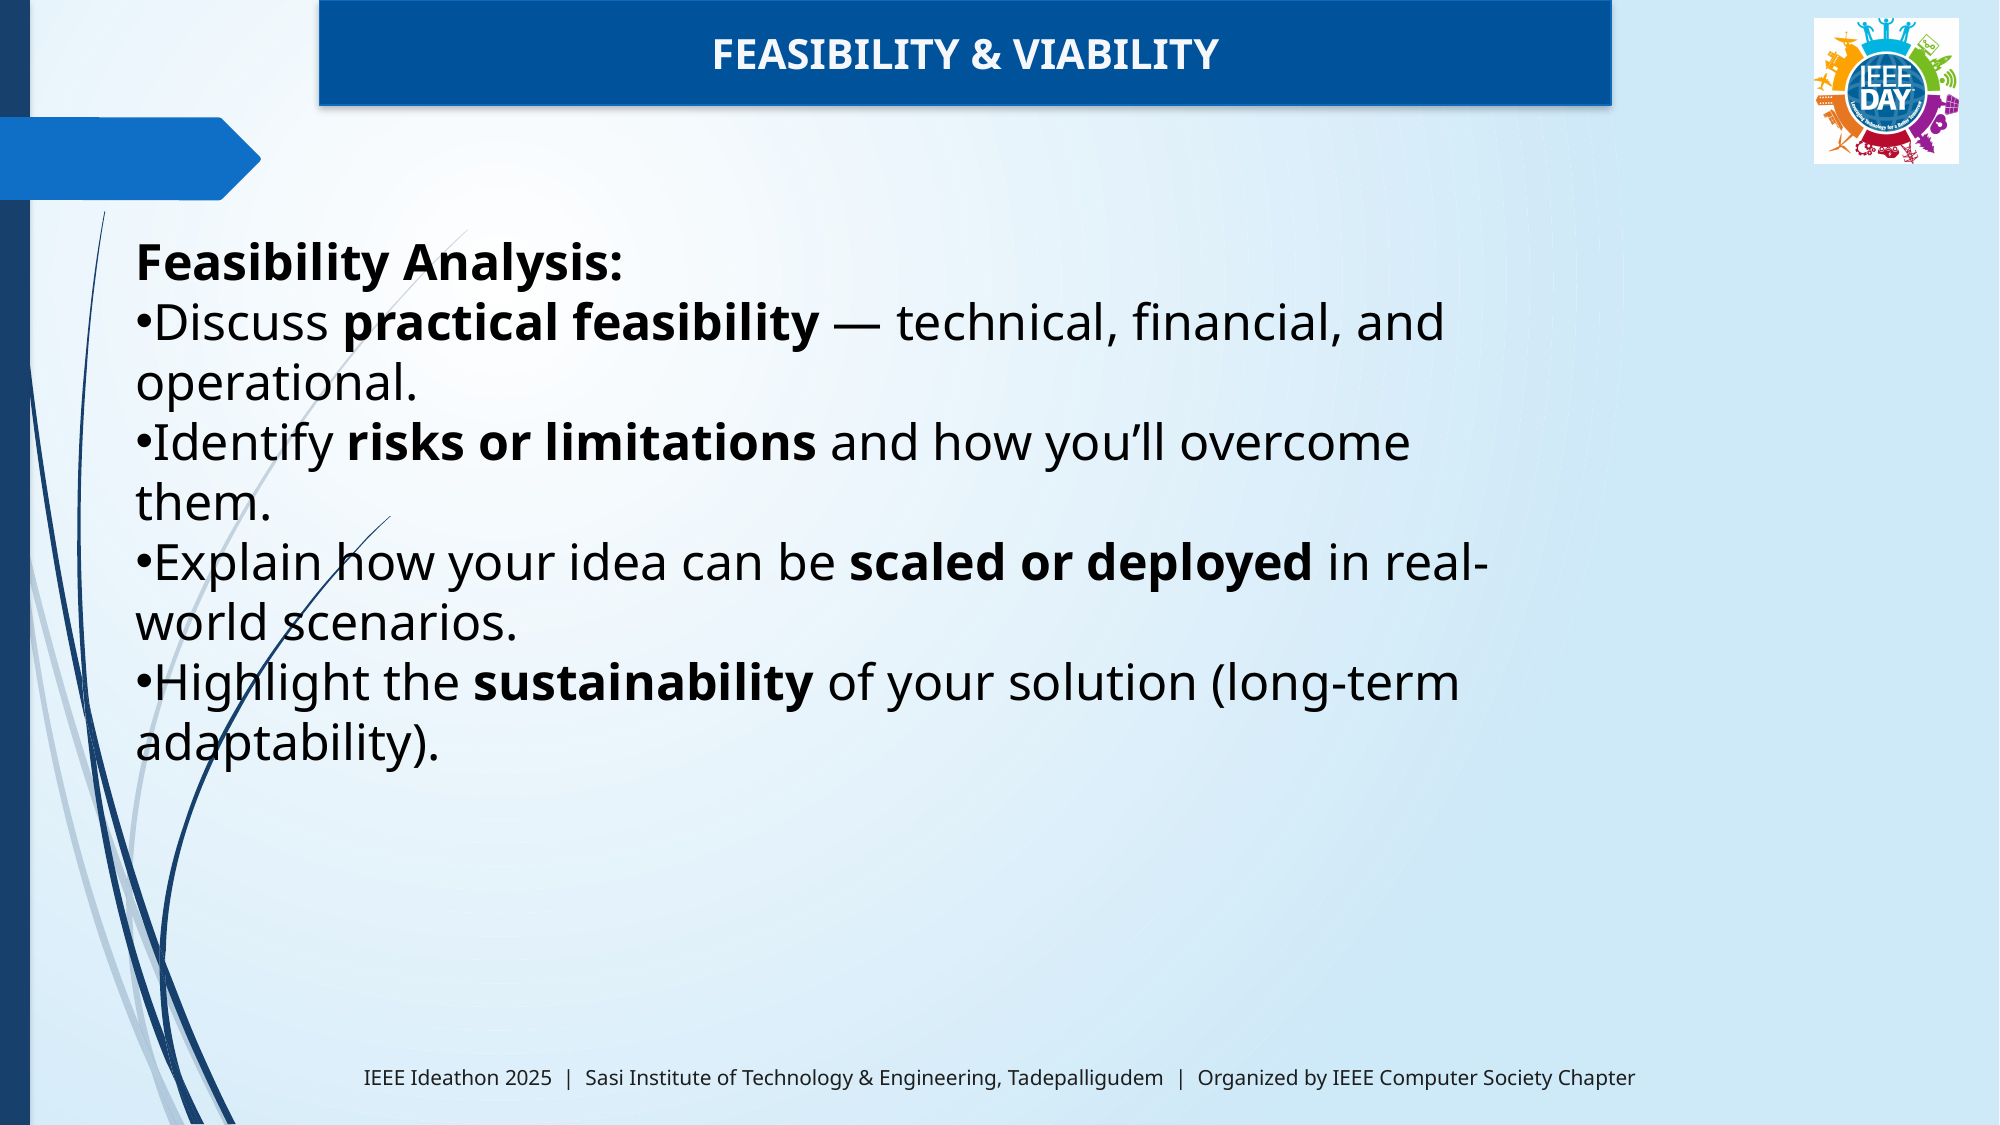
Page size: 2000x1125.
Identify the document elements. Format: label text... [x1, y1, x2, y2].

text_box IEEE Ideathon 2025 | Sasi Institute of Technology & Engineering, Tadepalligudem | Organized by IEEE Computer Society Chapter [348, 1057, 1651, 1098]
text_box FEASIBILITY & VIABILITY [319, 0, 1612, 106]
picture [1814, 18, 1959, 164]
text_box Feasibility Analysis: Discuss practical feasibility — technical, financial, and operational. Identify risks or limitations and how you’ll overcome them. Explain how your idea can be scaled or deployed in real-world scenarios. Highlight the sustainability of your solution (long-term adaptability). [120, 223, 1506, 778]
